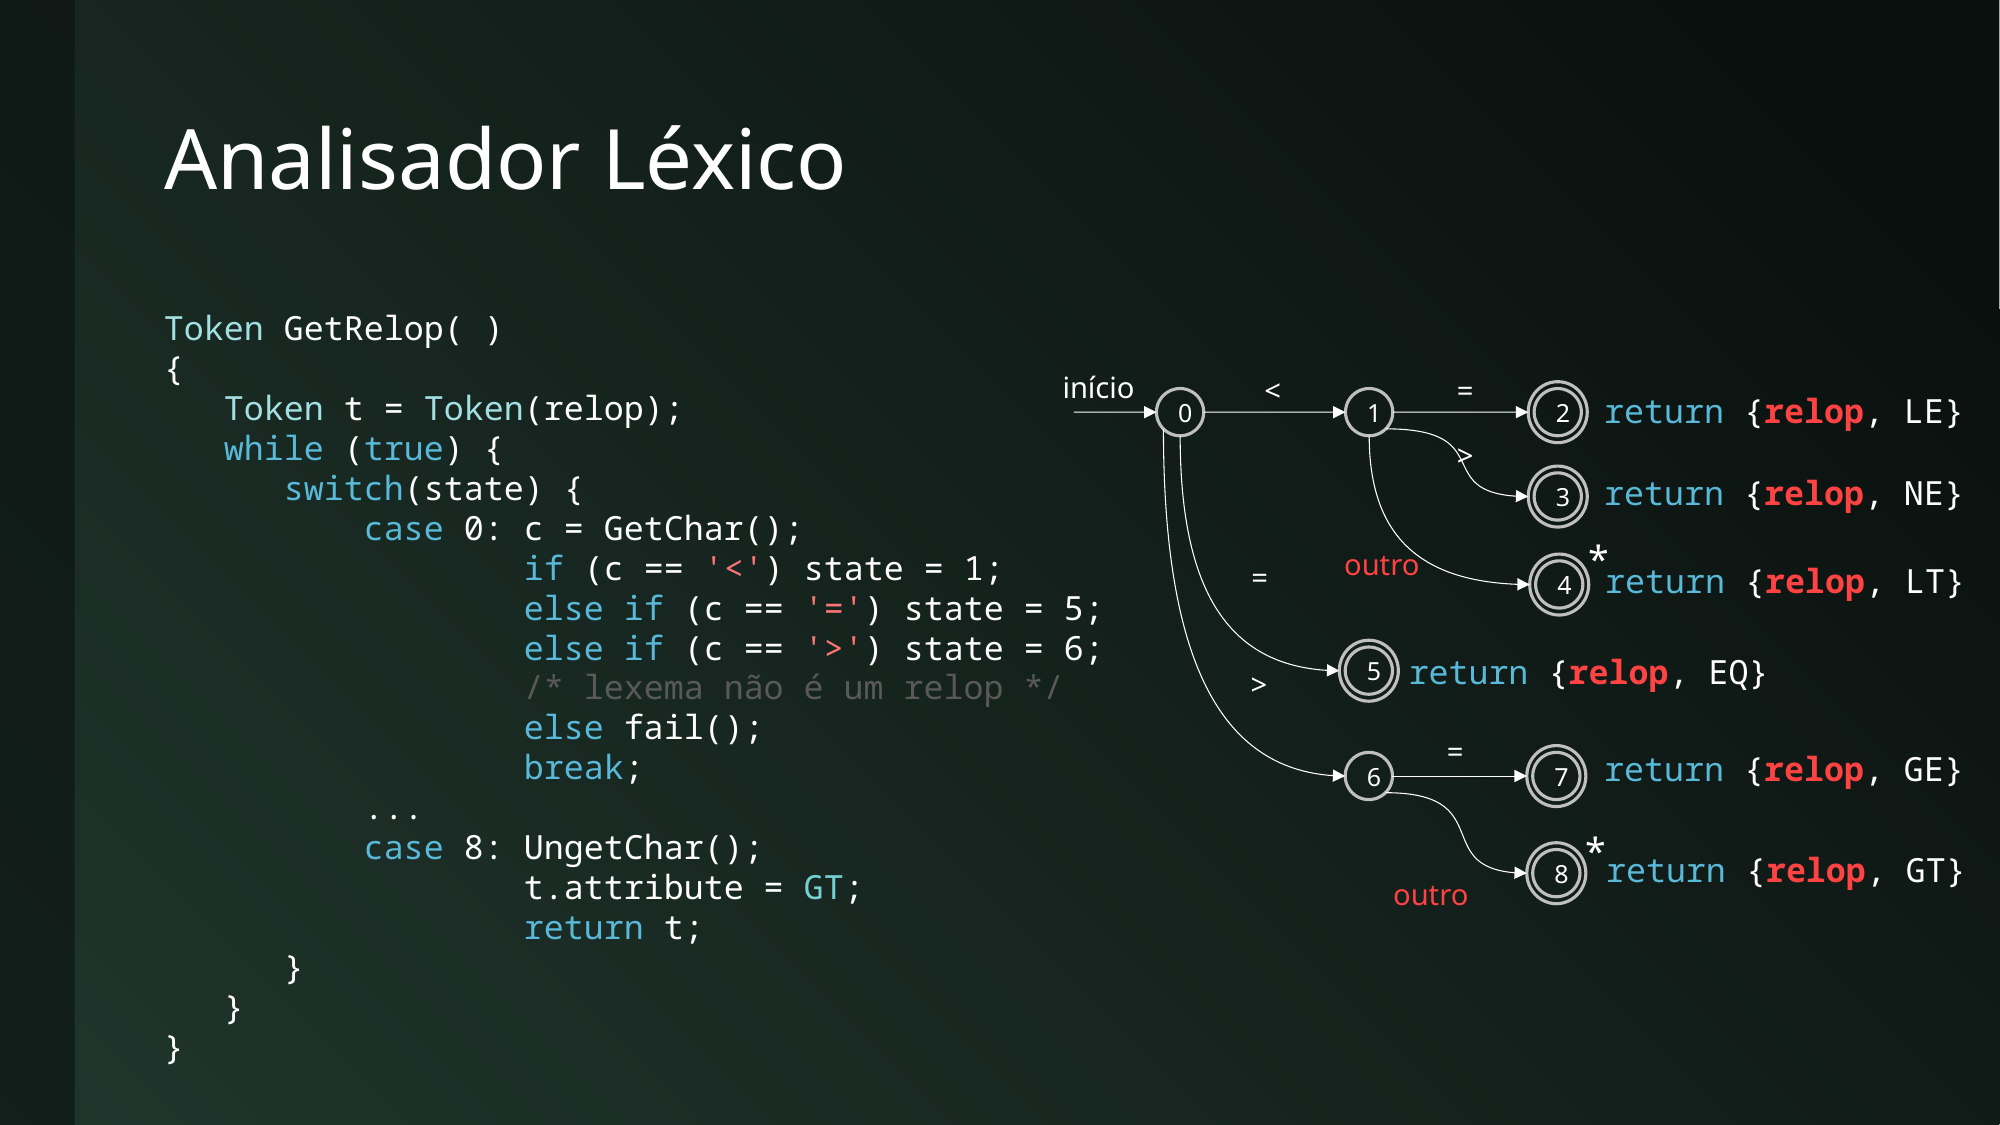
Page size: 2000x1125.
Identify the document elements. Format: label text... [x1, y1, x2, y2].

text_box Token GetRelop( ) { Token t = Token(relop); while (true) { switch(state) { case 0: c = GetChar(); if (c == '<') state = 1; else if (c == '=') state = 5; else if (c == '>') state = 6; /* lexema não é um relop */ else fail(); break; ... case 8: UngetChar(); t.attribute = GT; return t; } } } [149, 299, 1351, 1074]
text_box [1046, 361, 1967, 920]
title Analisador Léxico [149, 62, 1898, 263]
